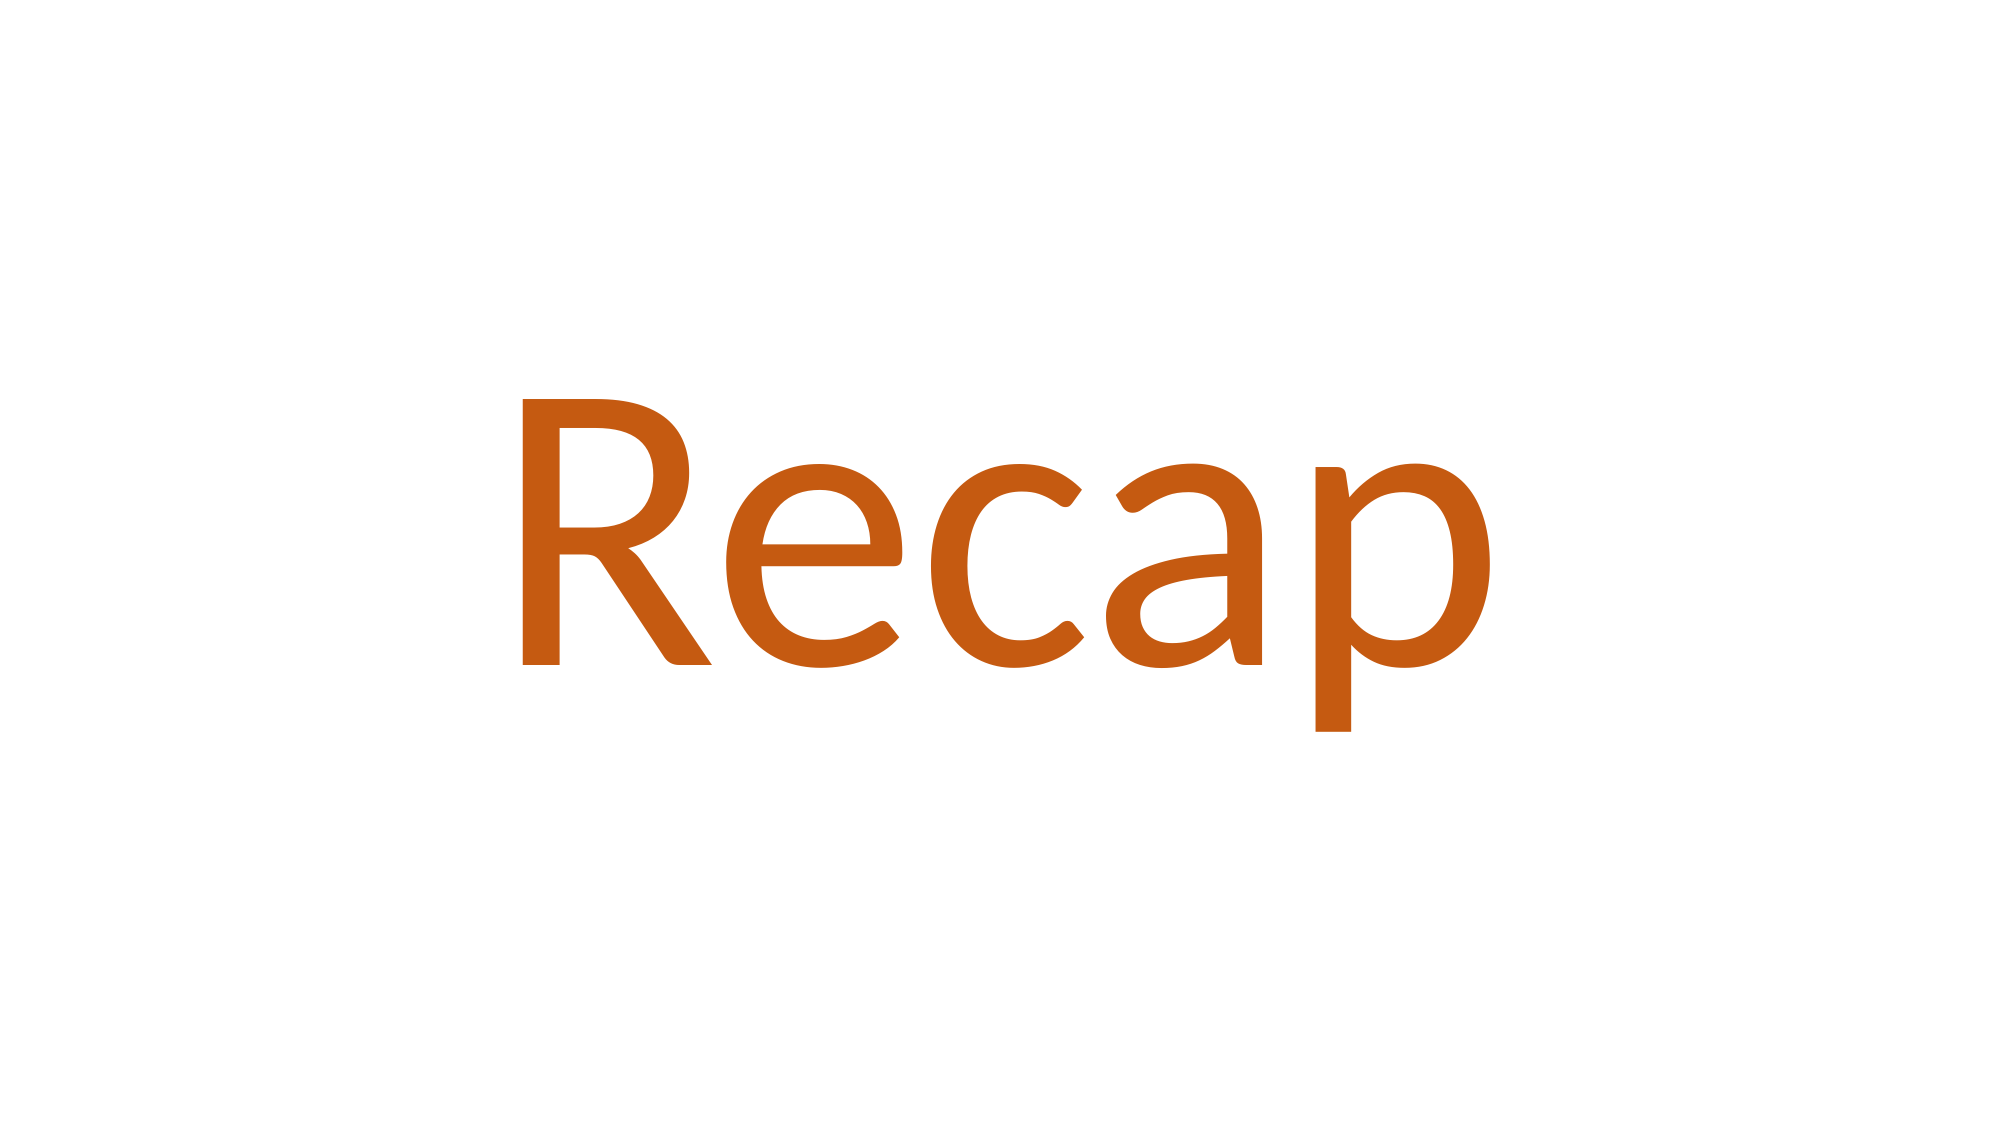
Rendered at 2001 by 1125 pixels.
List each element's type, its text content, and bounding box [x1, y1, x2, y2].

list Recap [137, 299, 1863, 1014]
